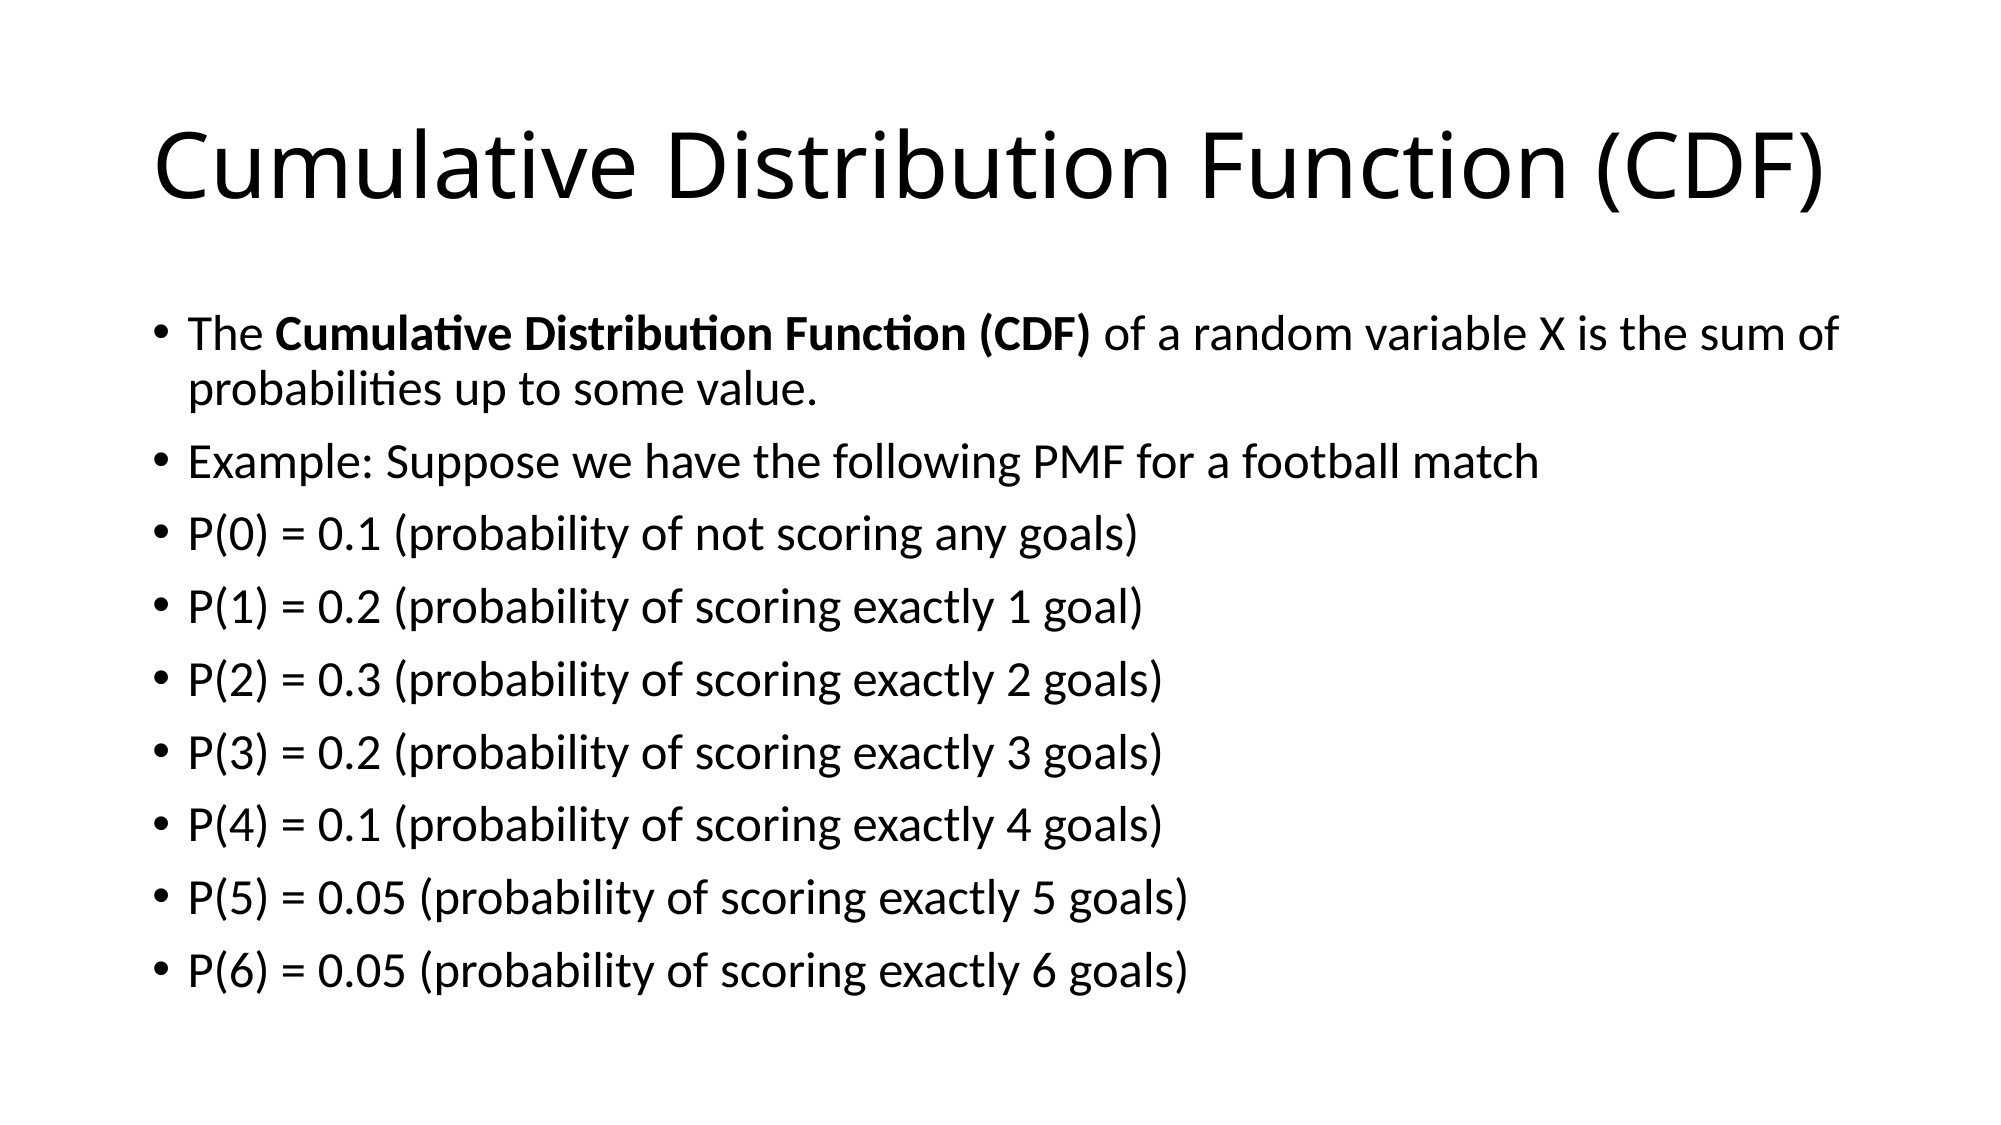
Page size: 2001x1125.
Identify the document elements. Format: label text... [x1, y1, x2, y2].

list The Cumulative Distribution Function (CDF) of a random variable X is the sum of probabilities up to some value. Example: Suppose we have the following PMF for a football match P(0) = 0.1 (probability of not scoring any goals) P(1) = 0.2 (probability of scoring exactly 1 goal) P(2) = 0.3 (probability of scoring exactly 2 goals) P(3) = 0.2 (probability of scoring exactly 3 goals) P(4) = 0.1 (probability of scoring exactly 4 goals) P(5) = 0.05 (probability of scoring exactly 5 goals) P(6) = 0.05 (probability of scoring exactly 6 goals) [137, 299, 1863, 1014]
title Cumulative Distribution Function (CDF) [137, 59, 1863, 278]
